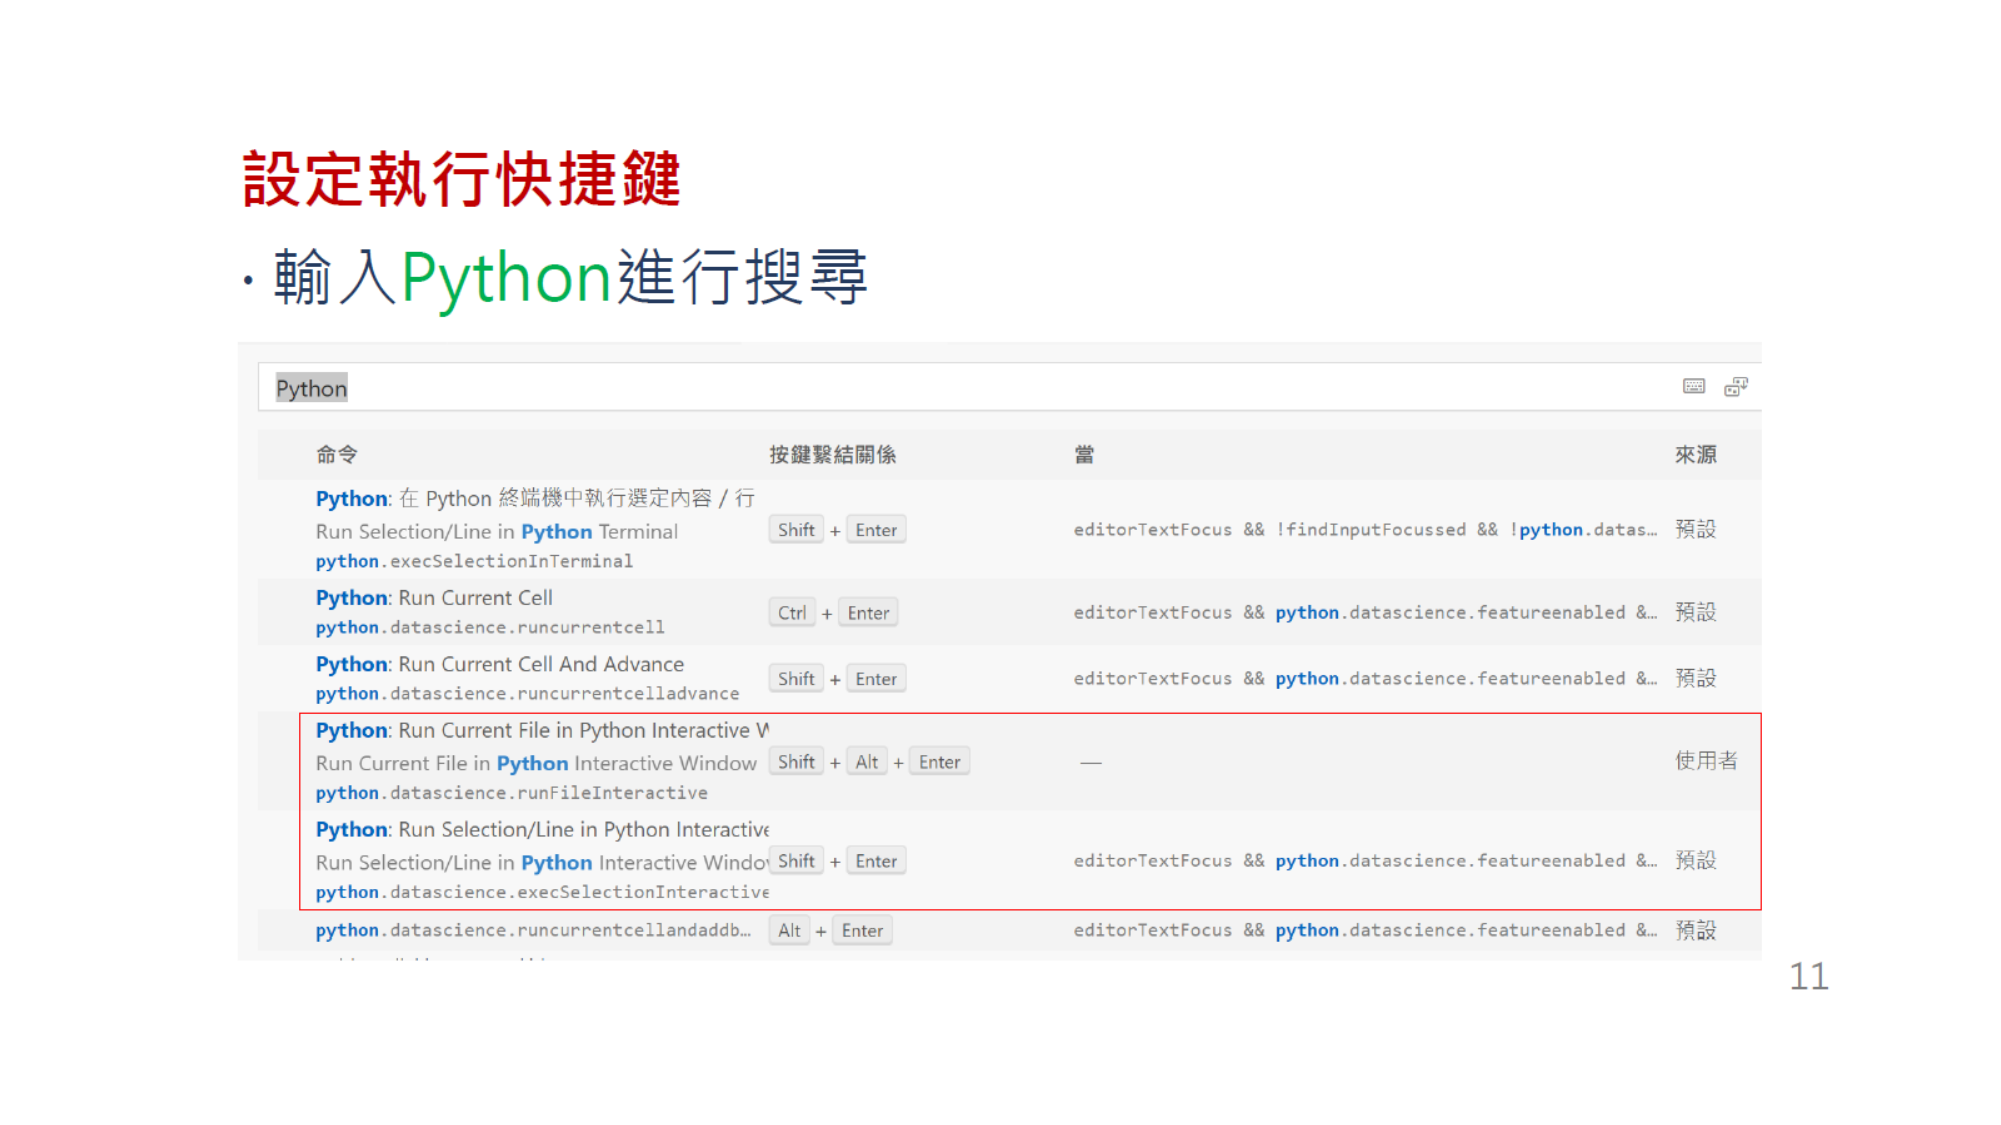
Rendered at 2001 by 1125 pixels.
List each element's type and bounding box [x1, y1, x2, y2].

picture [167, 118, 1848, 1007]
